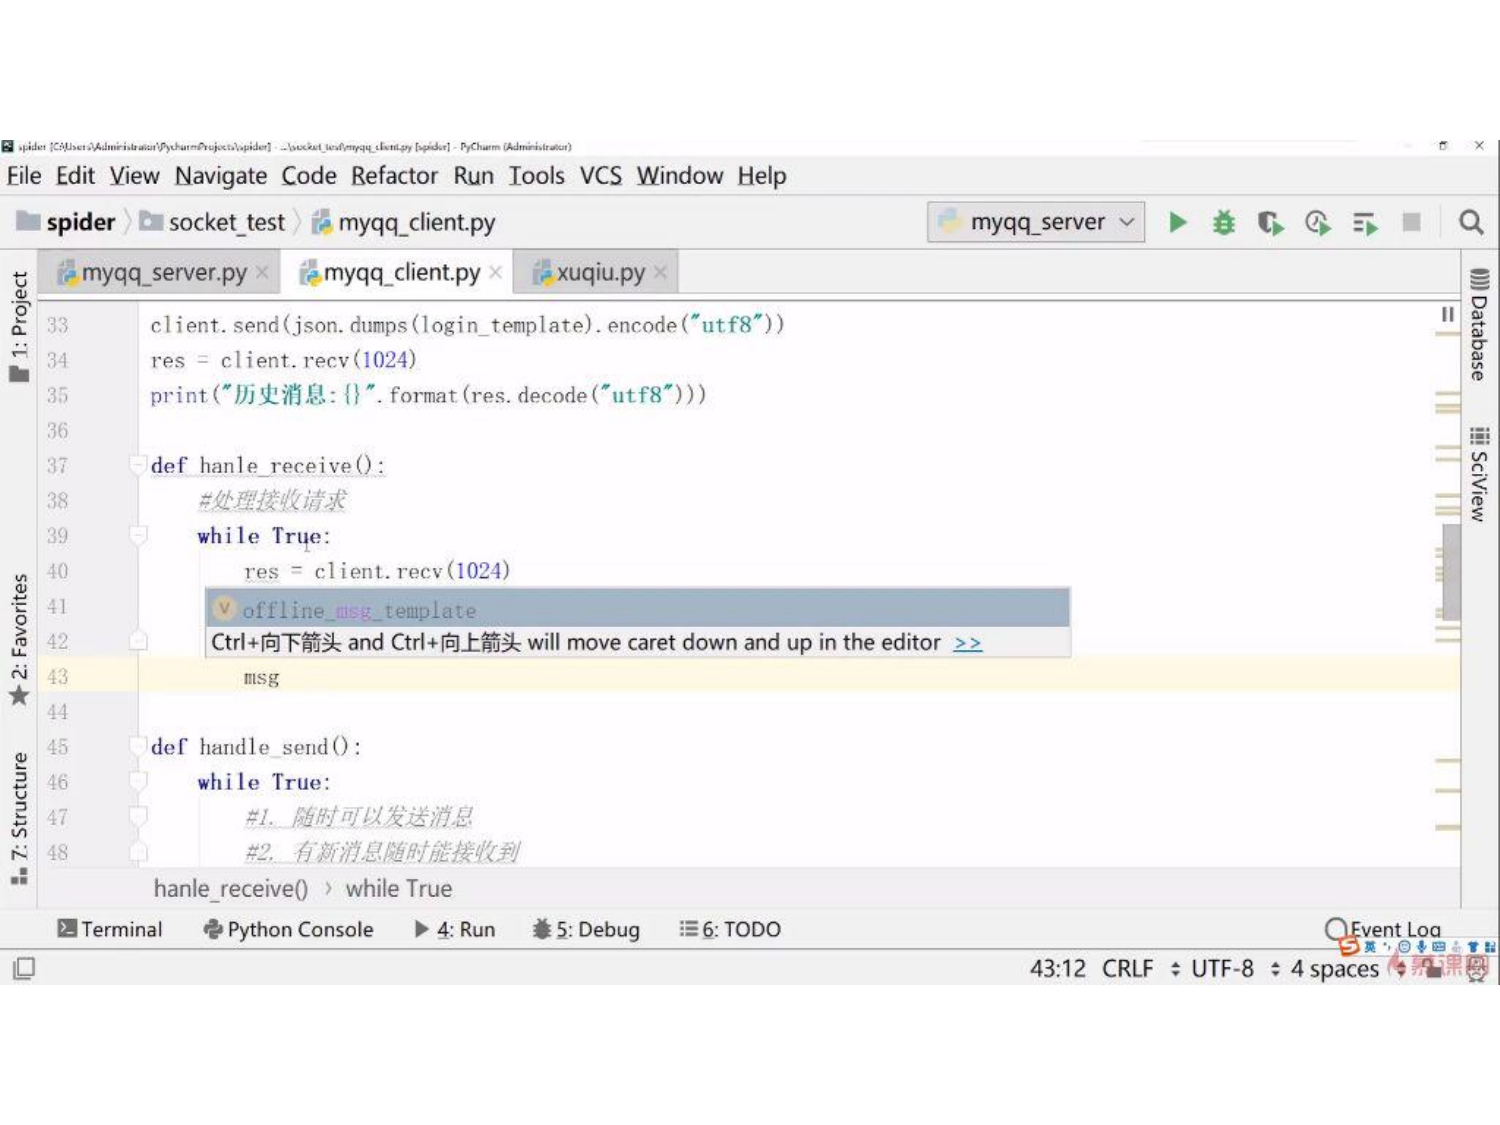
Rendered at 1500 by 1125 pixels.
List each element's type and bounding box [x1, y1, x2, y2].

picture [0, 140, 1500, 985]
